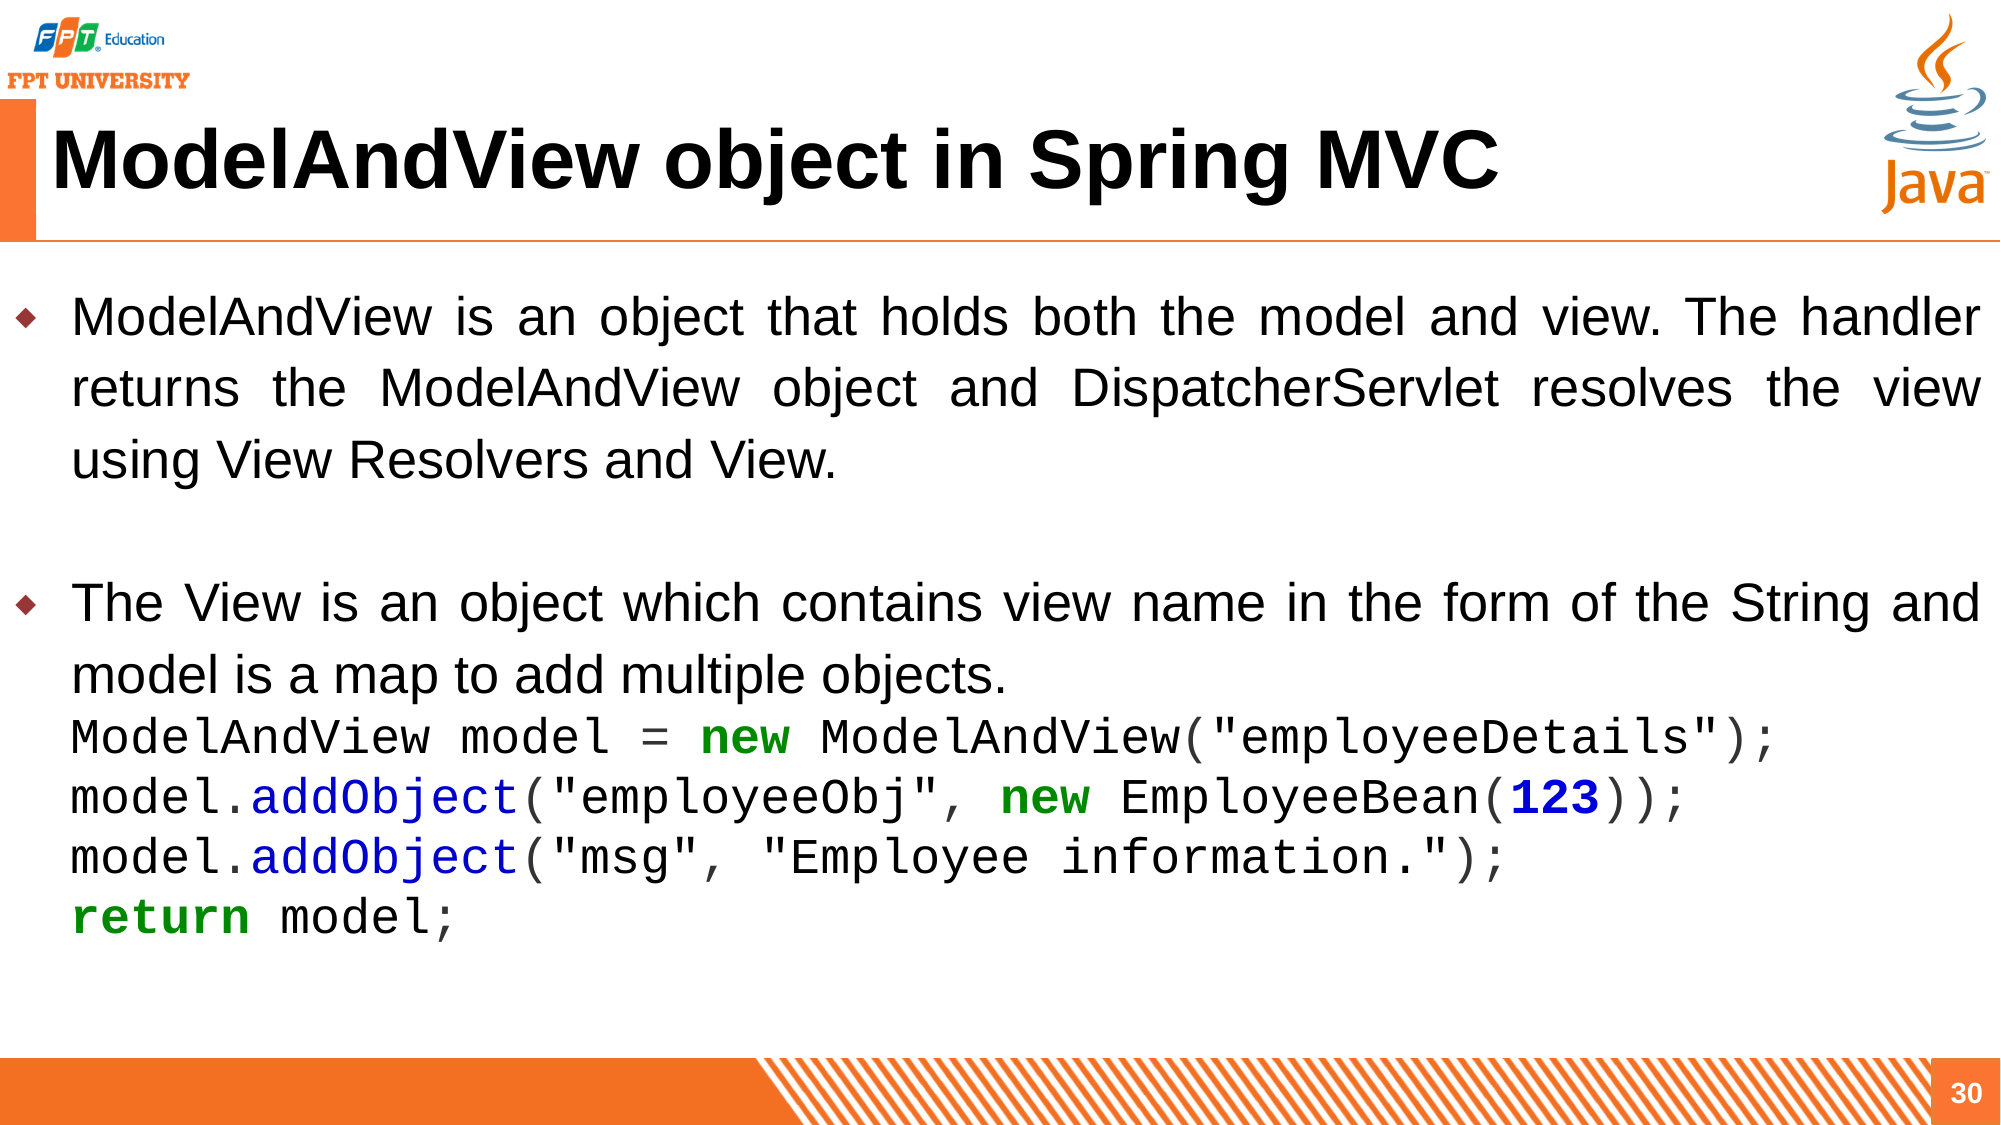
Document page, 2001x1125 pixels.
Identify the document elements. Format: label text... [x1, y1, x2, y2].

slide_number 30 [1933, 1059, 2000, 1124]
picture [0, 2, 197, 99]
picture [0, 1058, 1934, 1125]
title ModelAndView object in Spring MVC [36, 108, 1869, 215]
picture [1868, 4, 2000, 226]
list ModelAndView is an object that holds both the model and view. The handler returns the ModelAndView object and DispatcherServlet resolves the view using View Resolvers and View. The View is an object which contains view name in the form of the String and model is a map to add multiple objects. ModelAndView model = new ModelAndView("employeeDetails"); model.addObject("employeeObj", new EmployeeBean(123)); model.addObject("msg", "Employee information."); return model; [0, 266, 2000, 1057]
